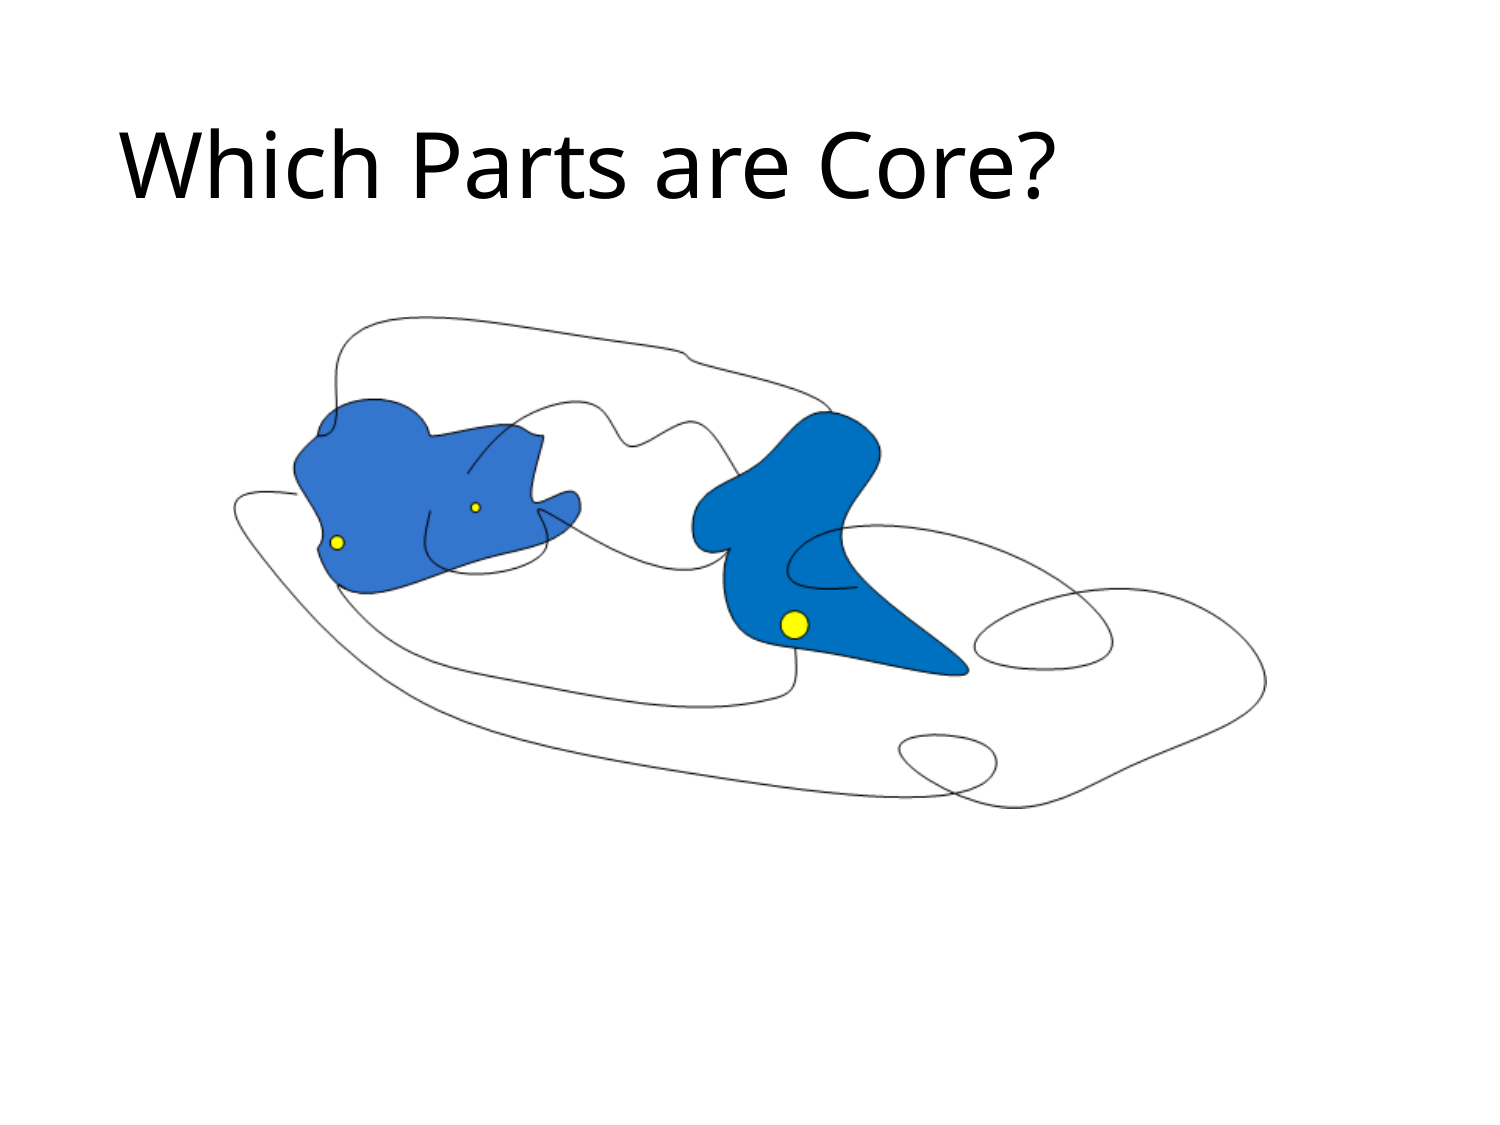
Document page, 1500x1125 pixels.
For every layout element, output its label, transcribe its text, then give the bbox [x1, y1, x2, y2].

picture [233, 316, 1267, 809]
title Which Parts are Core? [103, 59, 1397, 278]
